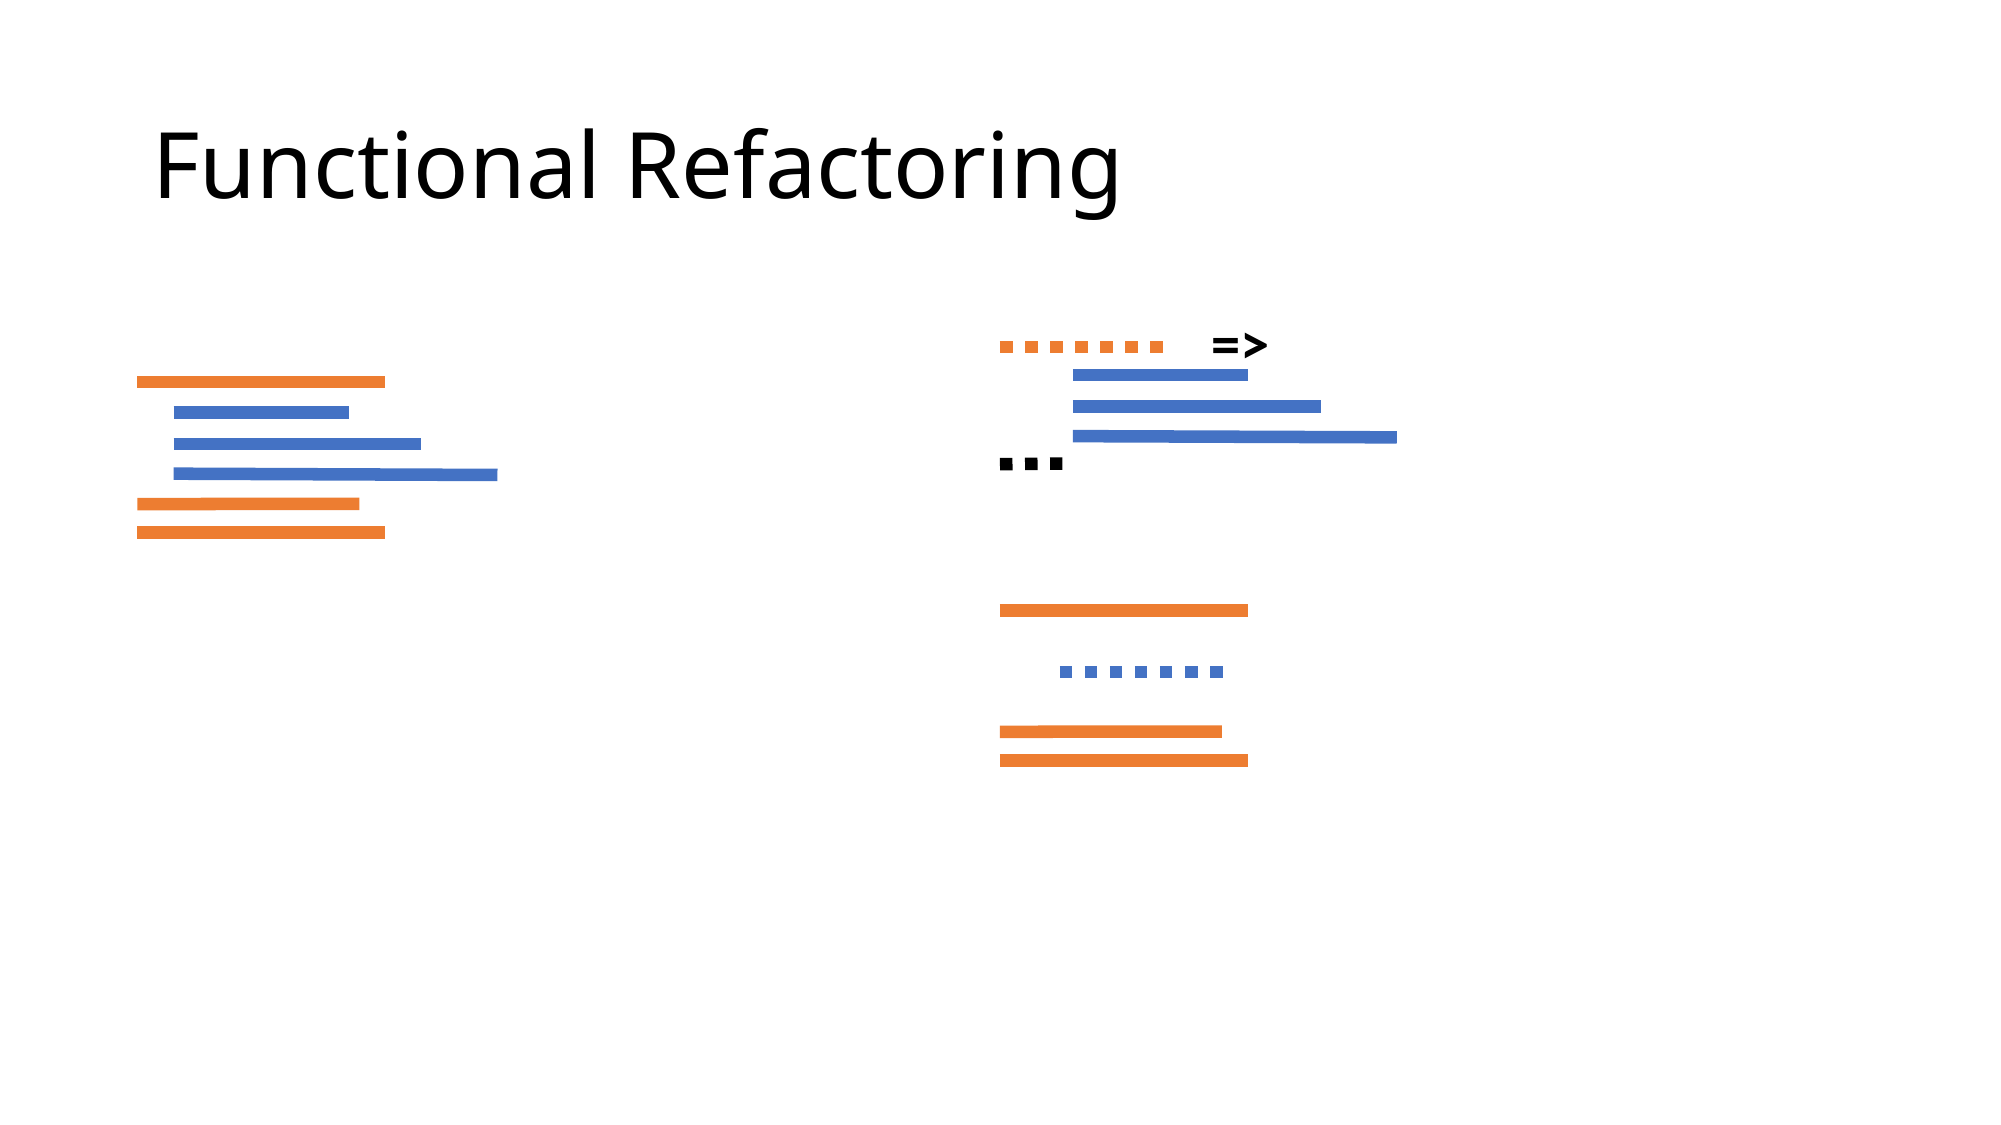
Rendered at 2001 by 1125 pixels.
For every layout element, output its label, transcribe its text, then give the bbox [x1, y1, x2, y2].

title Functional Refactoring [137, 59, 1863, 278]
text_box => [1196, 299, 1375, 384]
